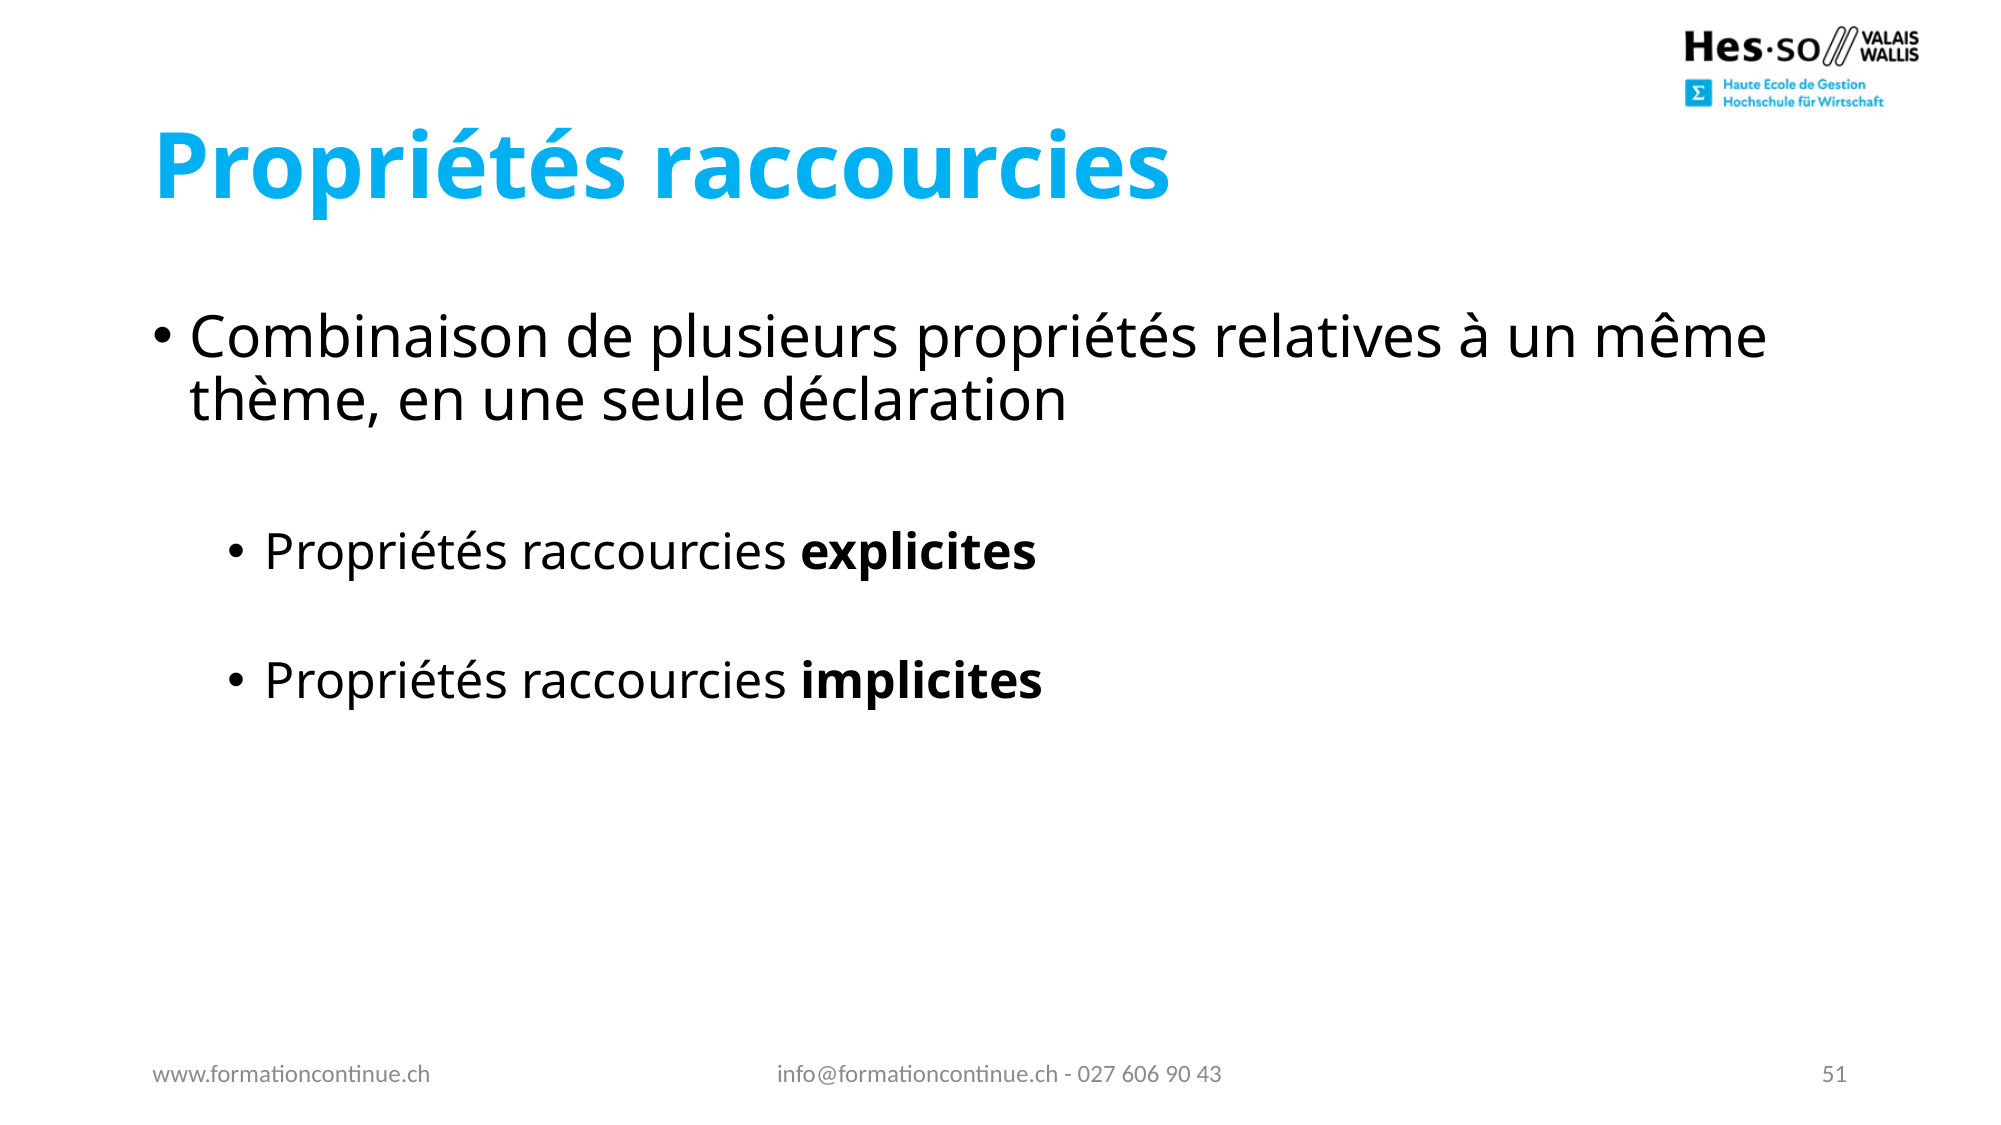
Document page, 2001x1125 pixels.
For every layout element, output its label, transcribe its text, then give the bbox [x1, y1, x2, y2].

list Combinaison de plusieurs propriétés relatives à un même thème, en une seule déclaration Propriétés raccourcies explicites Propriétés raccourcies implicites [137, 299, 1863, 1014]
footer info@formationcontinue.ch - 027 606 90 43 [662, 1042, 1338, 1103]
slide_number www.formationcontinue.ch [137, 1042, 588, 1103]
picture [1685, 26, 1919, 107]
slide_number 51 [1412, 1042, 1863, 1103]
title Propriétés raccourcies [137, 59, 1863, 278]
